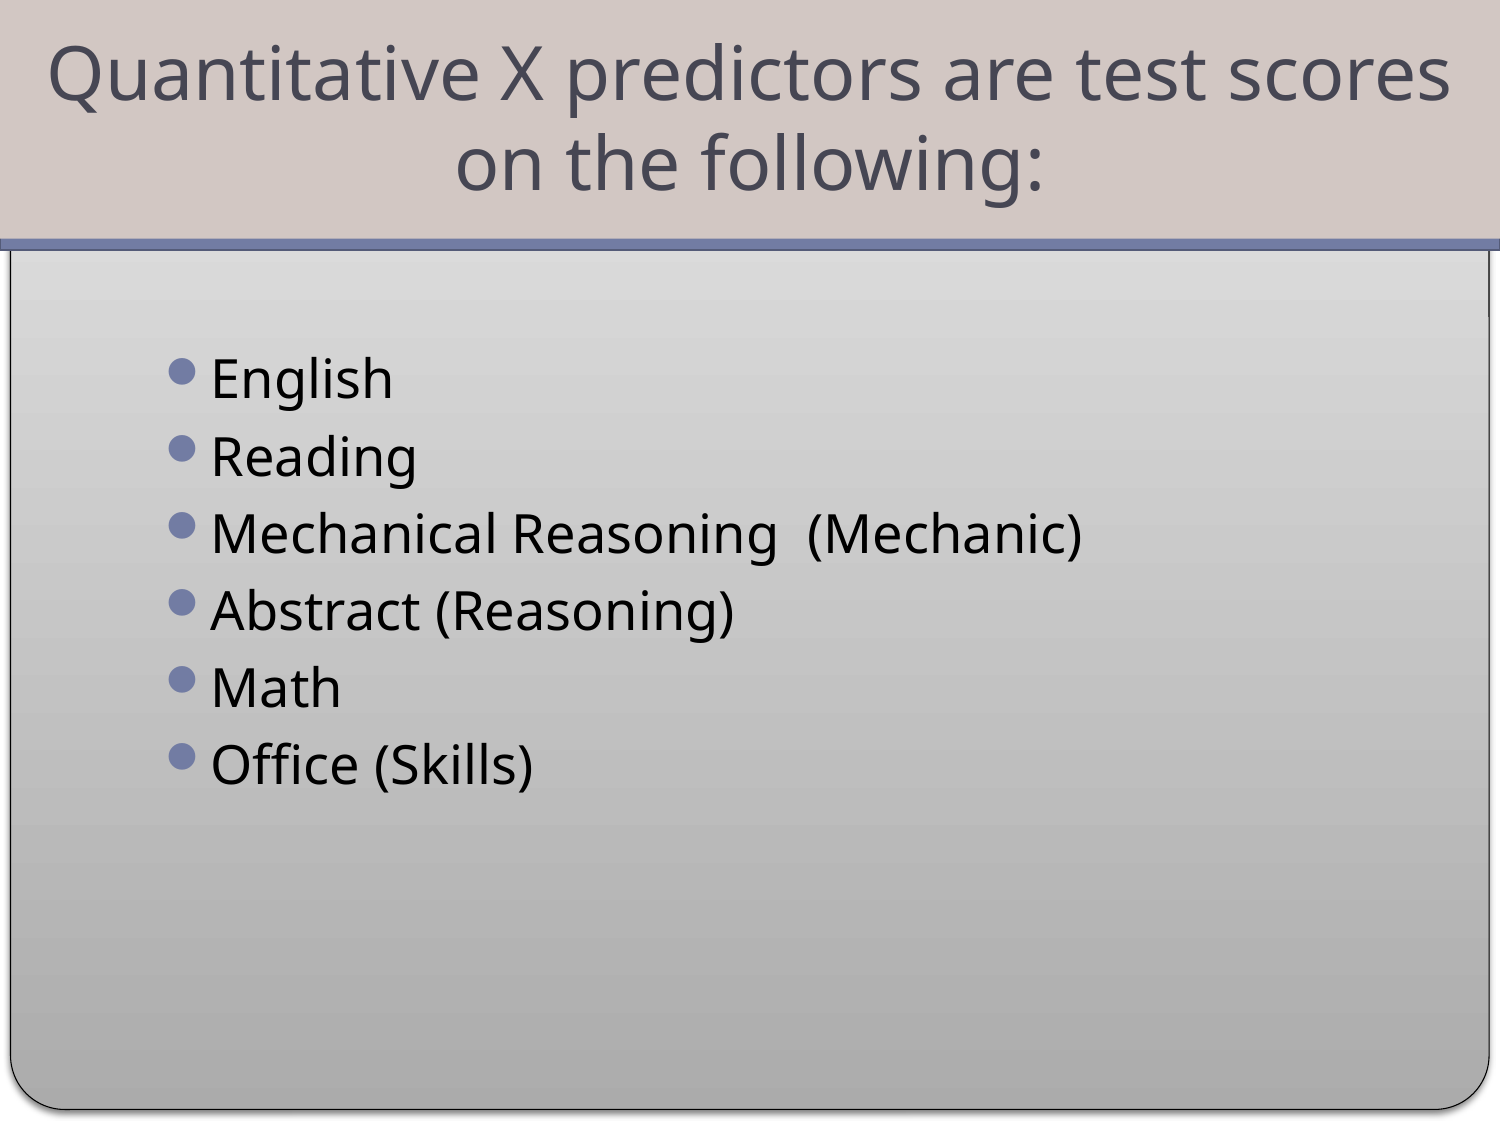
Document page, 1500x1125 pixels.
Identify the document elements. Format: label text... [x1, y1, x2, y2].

list English Reading Mechanical Reasoning (Mechanic) Abstract (Reasoning) Math Office (Skills) [150, 337, 1425, 1088]
text_box [0, 239, 1500, 251]
text_box Quantitative X predictors are test scores on the following: [0, 0, 1500, 239]
